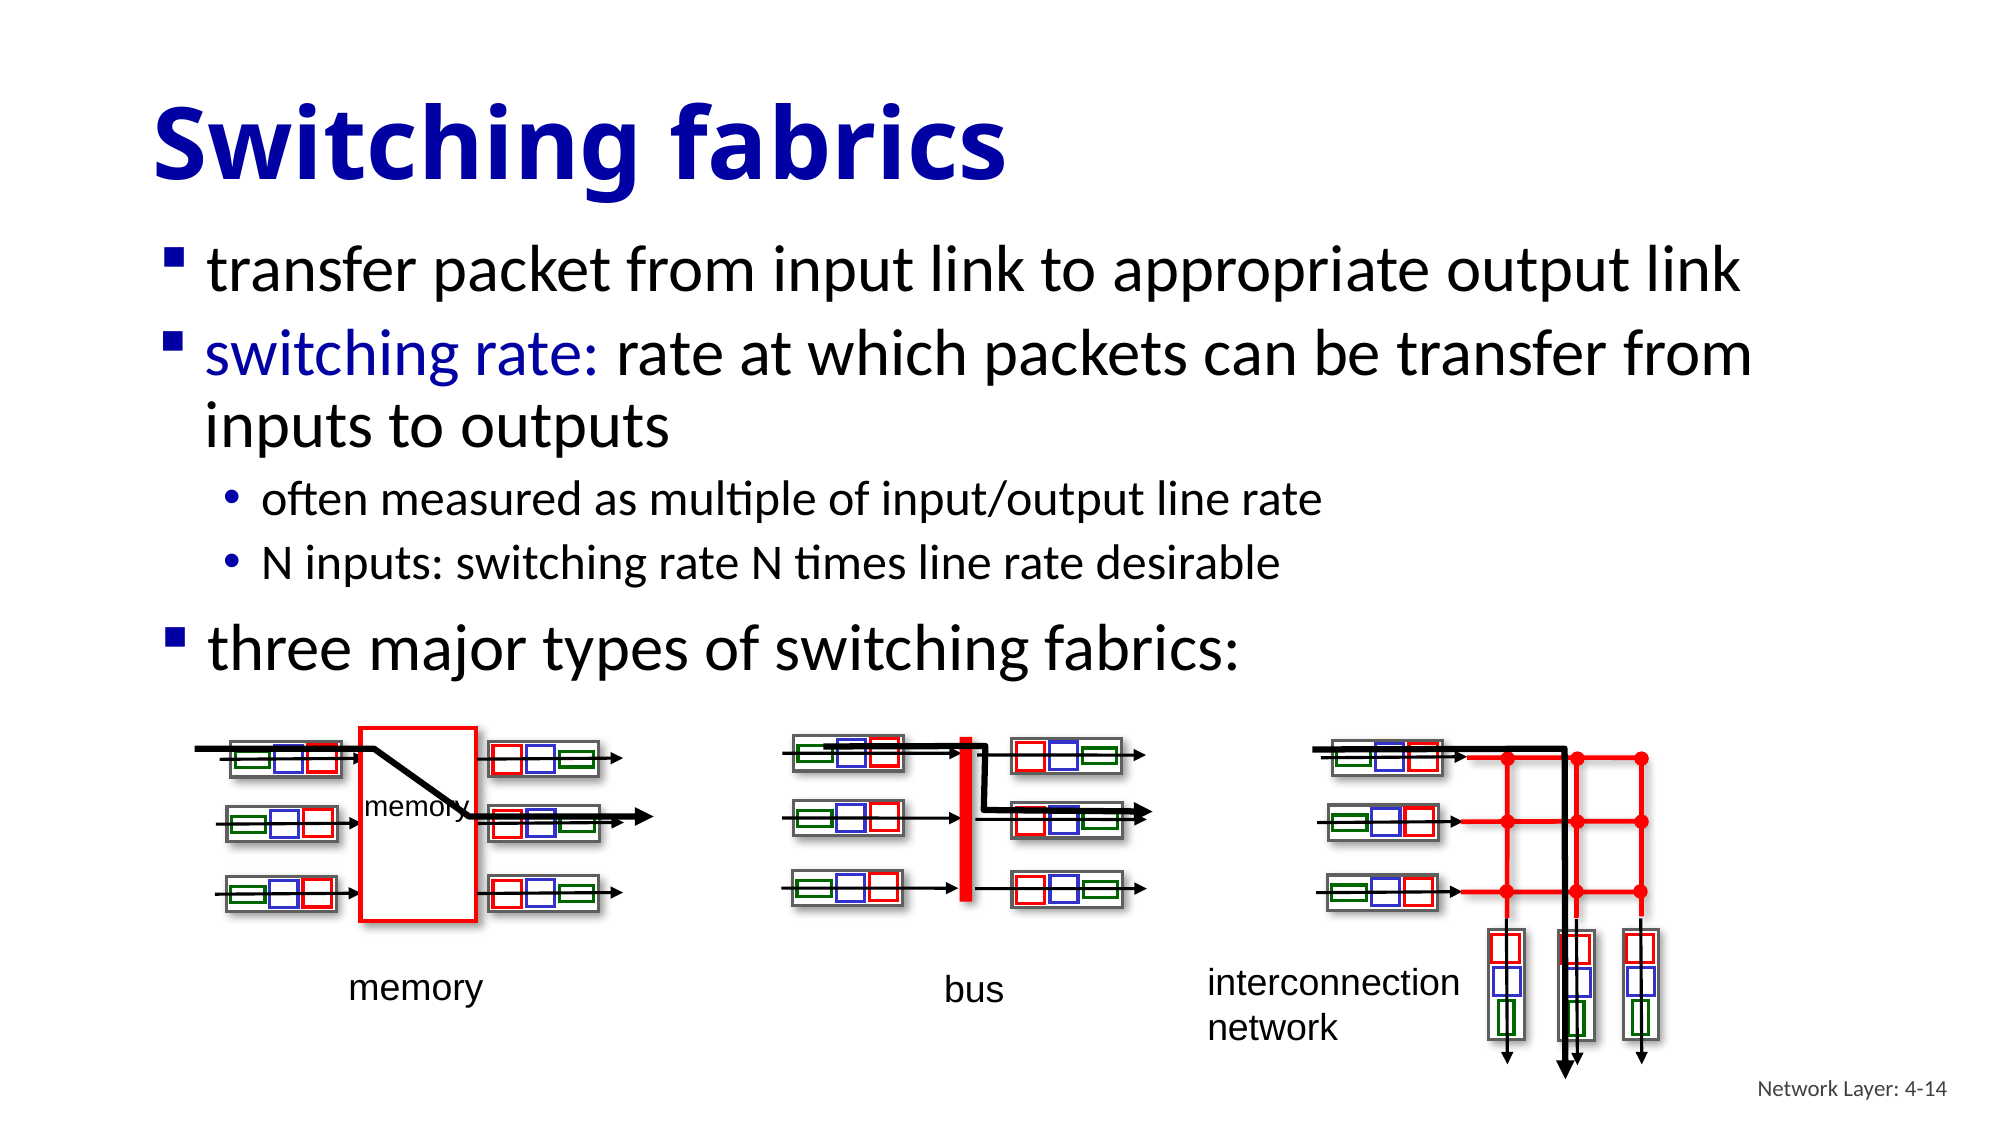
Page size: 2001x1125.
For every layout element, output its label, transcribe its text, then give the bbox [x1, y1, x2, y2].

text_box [976, 738, 1146, 774]
slide_number Network Layer: 4-14 [1512, 1056, 1963, 1117]
text_box three major types of switching fabrics: [134, 605, 1945, 713]
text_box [781, 870, 959, 906]
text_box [975, 802, 1147, 839]
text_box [782, 800, 962, 836]
title Switching fabrics [137, 74, 1863, 221]
text_box [1147, 808, 1153, 815]
list transfer packet from input link to appropriate output link [133, 226, 1944, 331]
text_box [194, 728, 654, 1016]
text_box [1190, 740, 1659, 1080]
text_box [947, 745, 1105, 802]
text_box switching rate: rate at which packets can be transfer from inputs to outputs often measured as multiple of input/output line rate N inputs: switching rate N times line rate desirable [132, 309, 1943, 691]
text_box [975, 871, 1147, 908]
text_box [782, 735, 962, 771]
text_box bus [929, 957, 1020, 1017]
